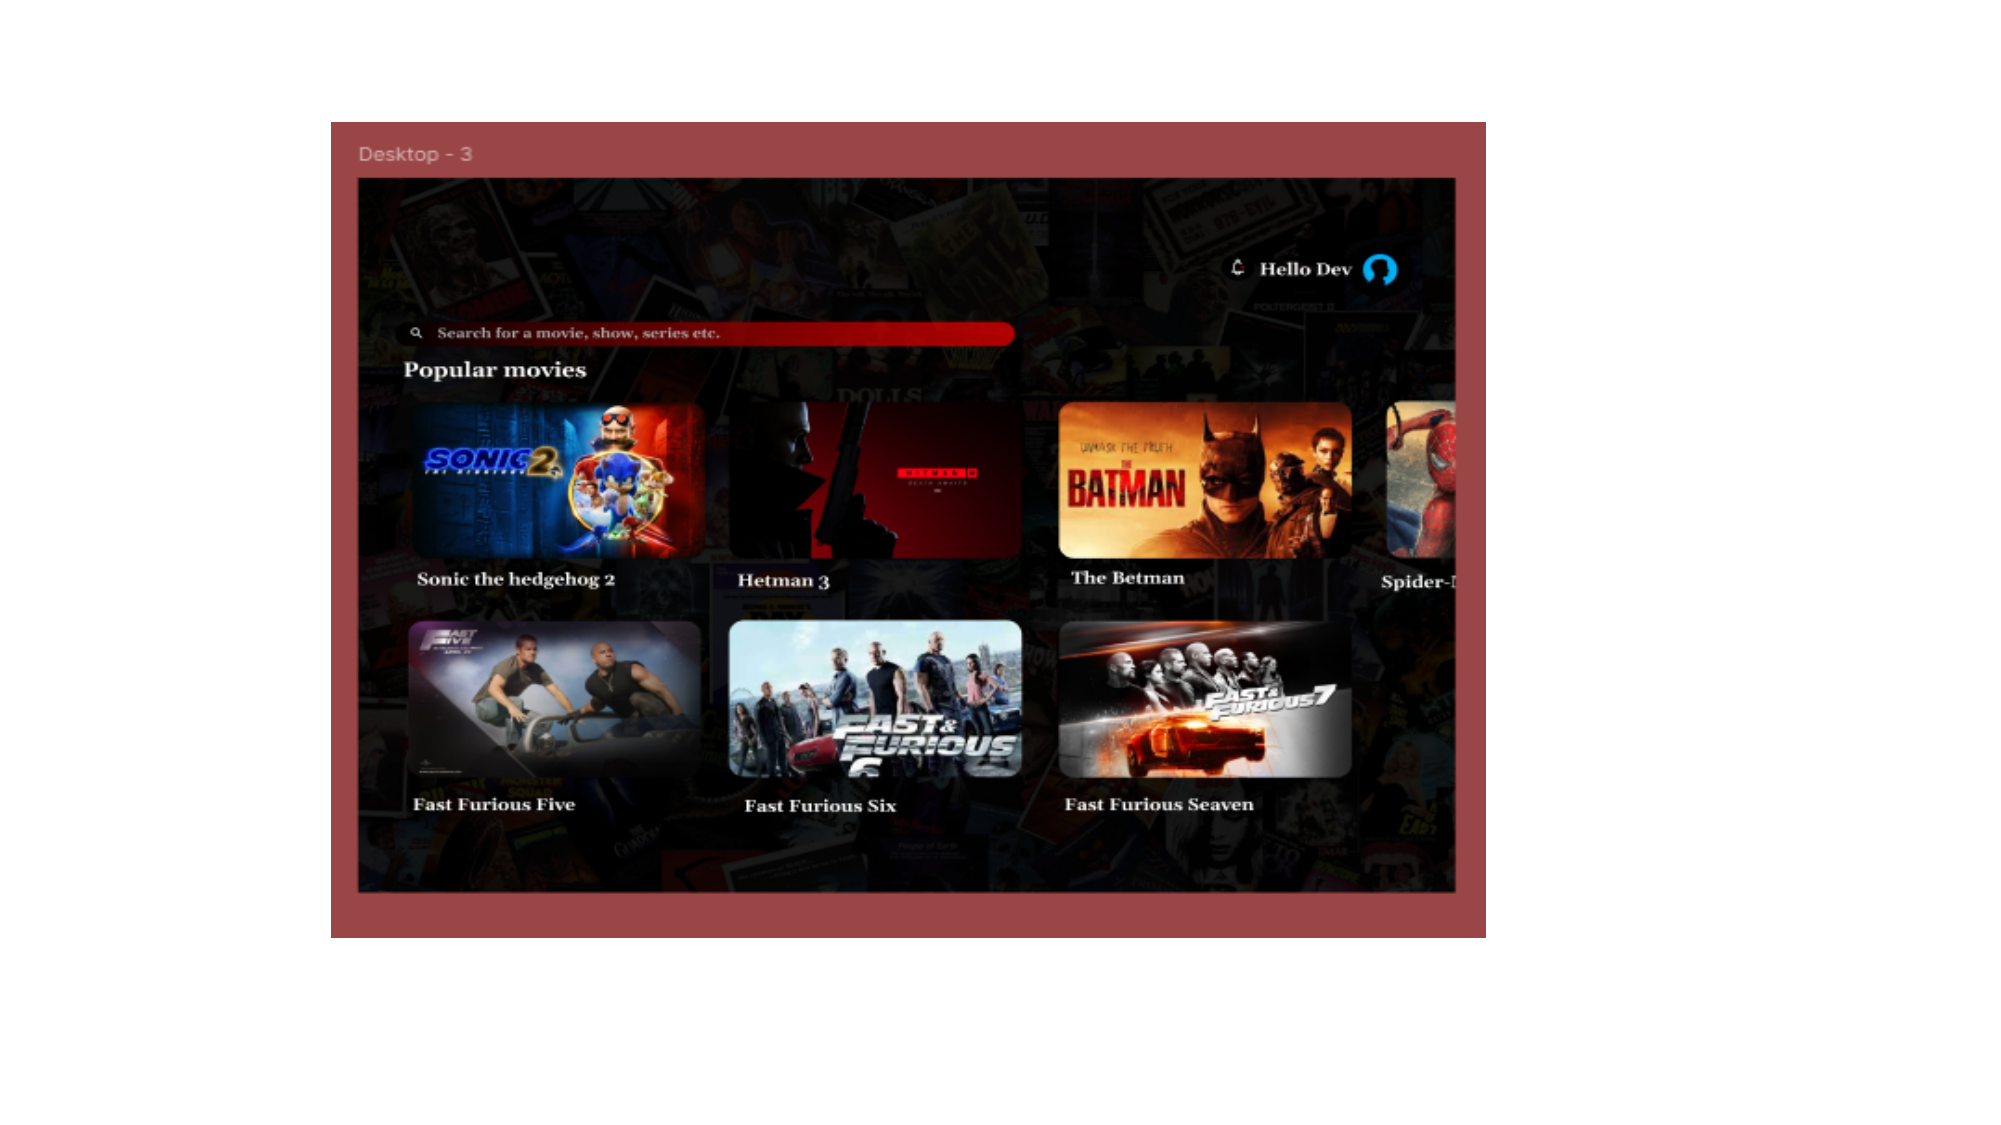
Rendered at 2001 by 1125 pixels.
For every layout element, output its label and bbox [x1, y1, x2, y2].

picture [331, 122, 1486, 938]
